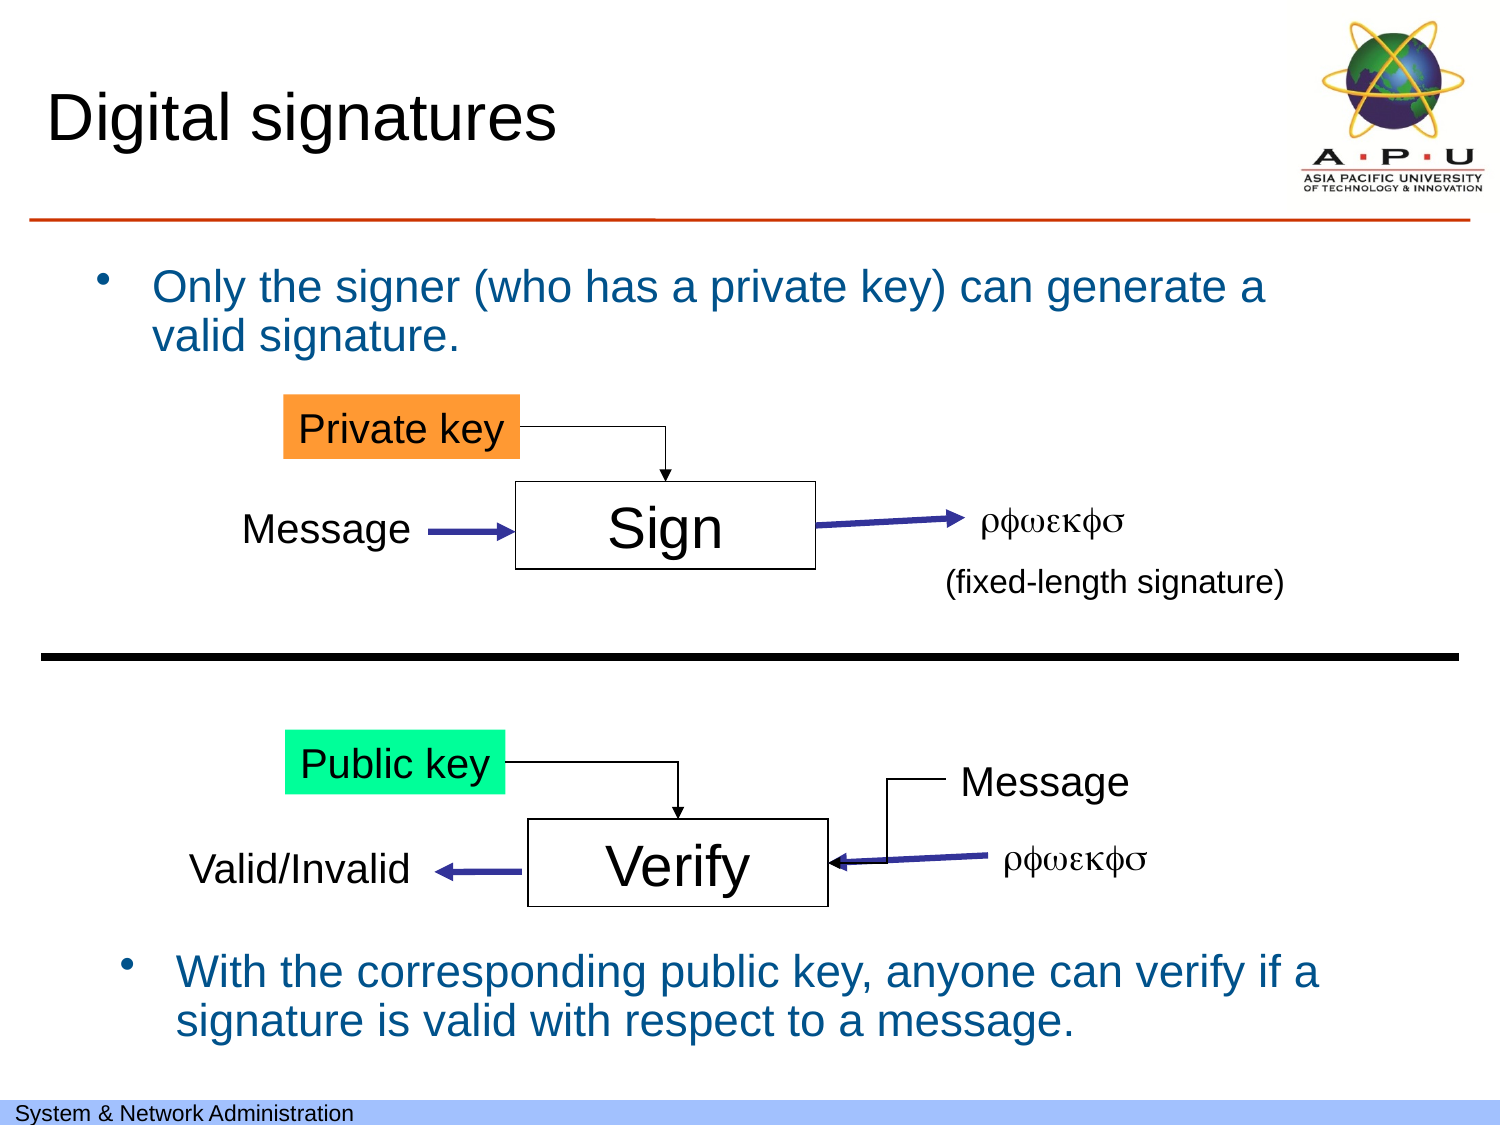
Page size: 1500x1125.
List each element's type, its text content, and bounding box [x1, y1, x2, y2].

text_box Only the signer (who has a private key) can generate a valid signature. [64, 255, 1365, 386]
list With the corresponding public key, anyone can verify if a signature is valid with respect to a message. [88, 940, 1388, 1058]
picture [1287, 0, 1500, 213]
title Digital signatures [31, 29, 1111, 198]
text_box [159, 665, 1304, 907]
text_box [159, 393, 1304, 656]
